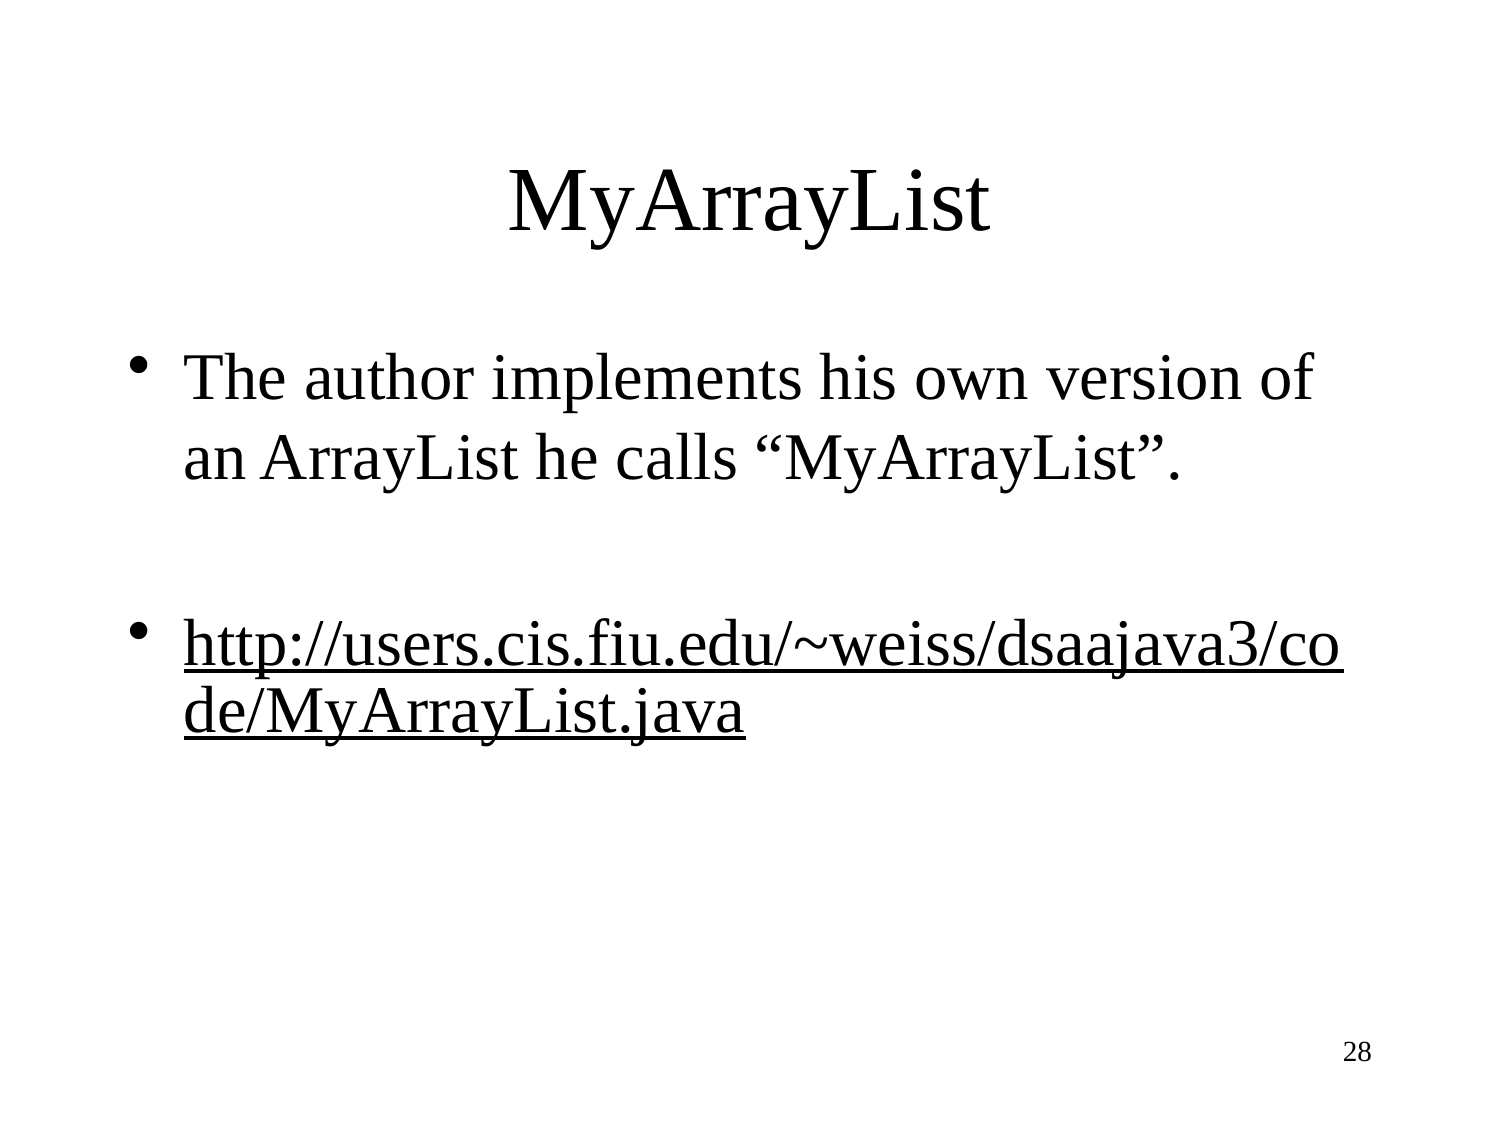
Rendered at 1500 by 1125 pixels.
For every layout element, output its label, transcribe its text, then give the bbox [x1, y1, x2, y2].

title MyArrayList [112, 99, 1388, 288]
list The author implements his own version of an ArrayList he calls “MyArrayList”. http://users.cis.fiu.edu/~weiss/dsaajava3/code/MyArrayList.java [112, 324, 1388, 1000]
slide_number 28 [1137, 1024, 1388, 1101]
